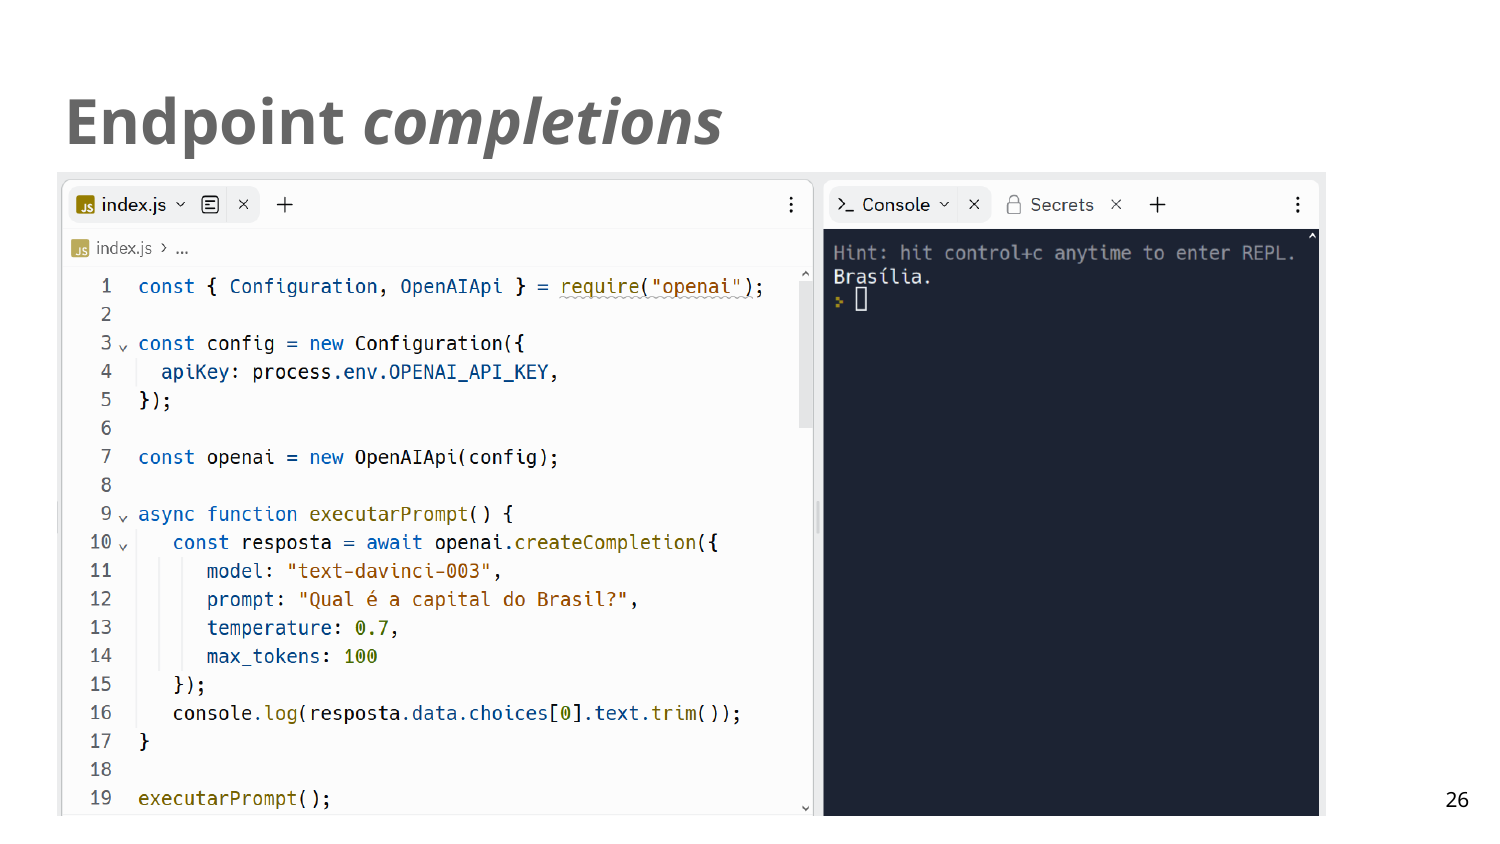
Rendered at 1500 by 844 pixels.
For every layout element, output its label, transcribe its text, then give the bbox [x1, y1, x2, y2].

title Endpoint completions [49, 67, 1448, 173]
slide_number 26 [1394, 769, 1484, 834]
picture [57, 172, 1326, 816]
